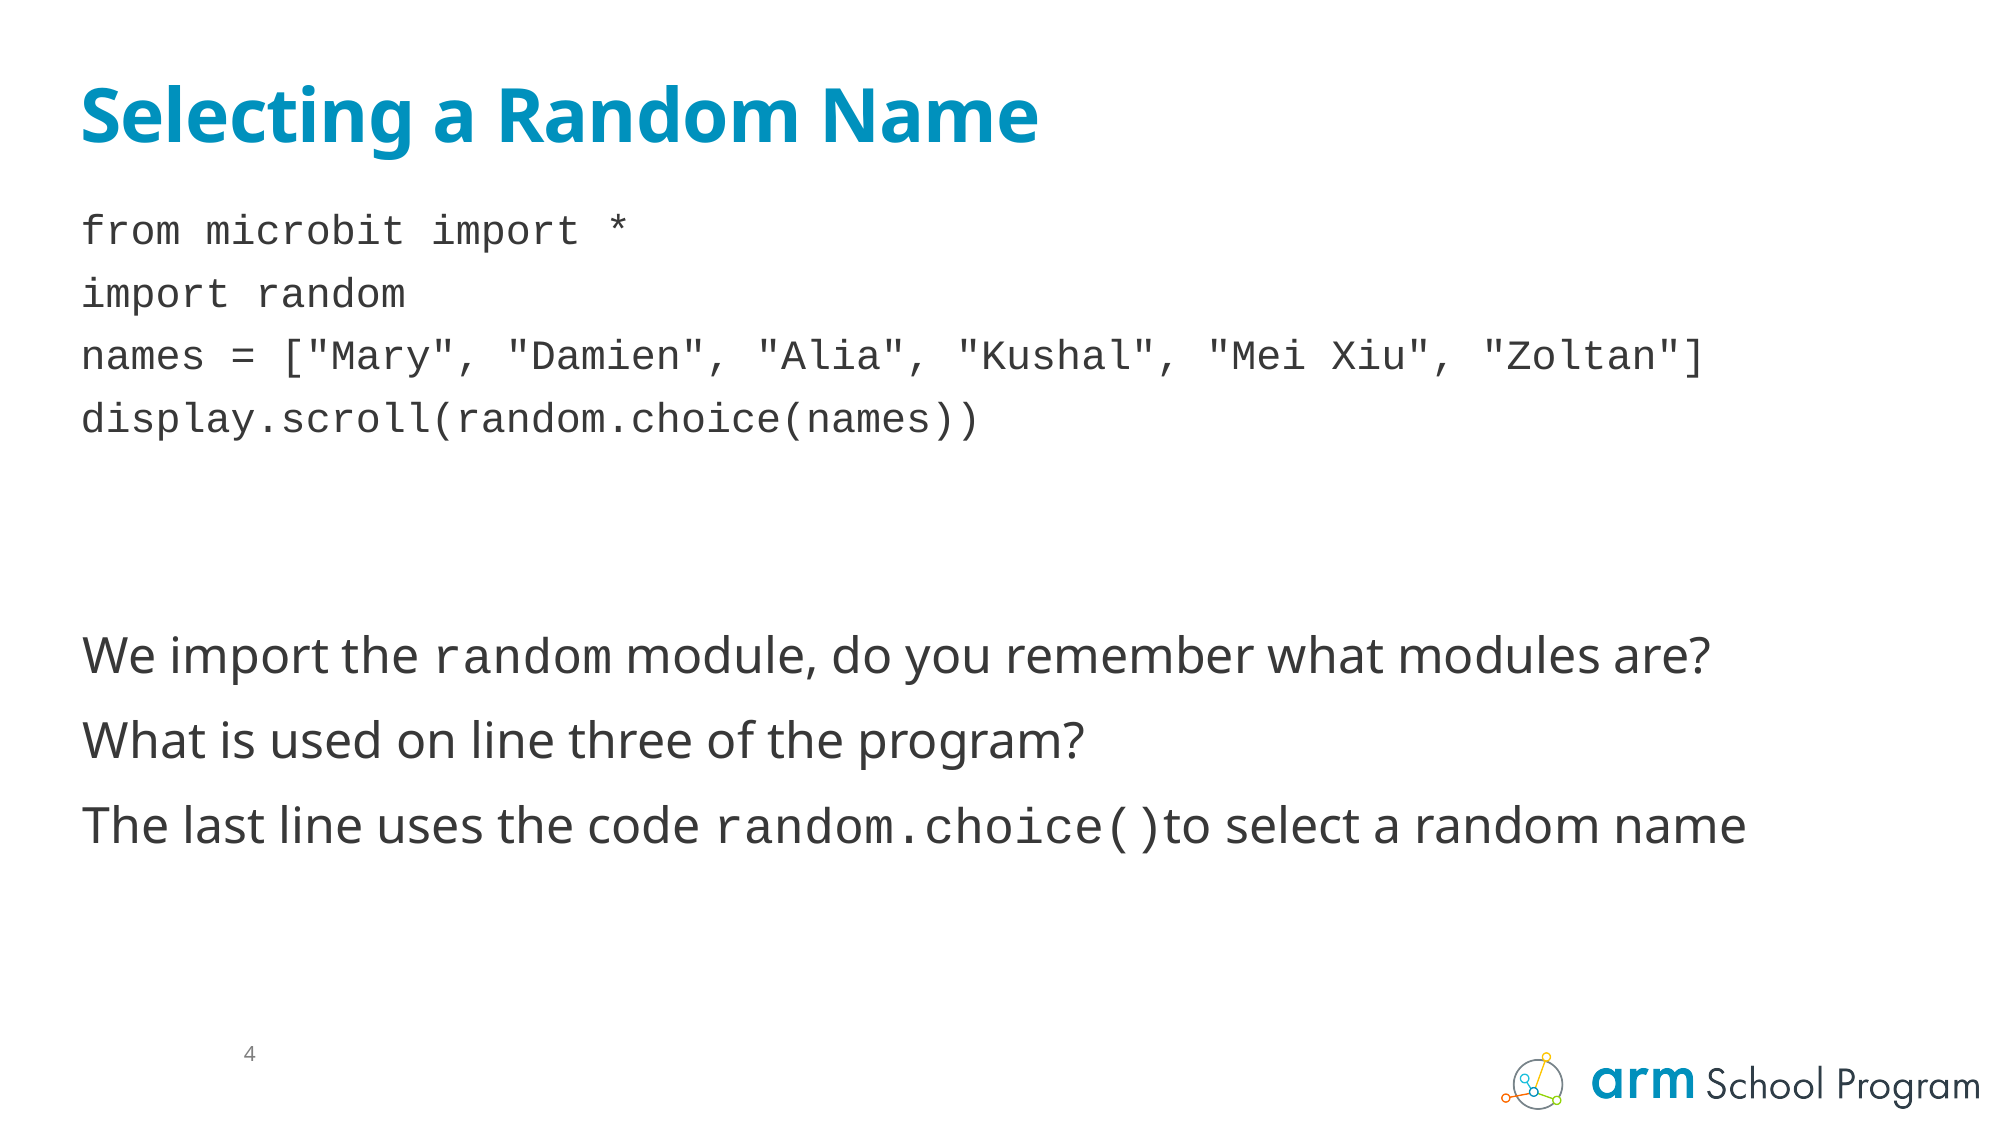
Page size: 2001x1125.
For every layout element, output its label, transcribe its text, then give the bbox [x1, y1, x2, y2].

picture [1501, 1052, 1979, 1110]
title Selecting a Random Name [80, 48, 1915, 158]
text_box We import the random module, do you remember what modules are? What is used on line three of the program? The last line uses the code random.choice()to select a random name [82, 538, 1917, 868]
list from microbit import * import random names = ["Mary", "Damien", "Alia", "Kushal", "Mei Xiu", "Zoltan"] display.scroll(random.choice(names)) [80, 203, 1915, 532]
